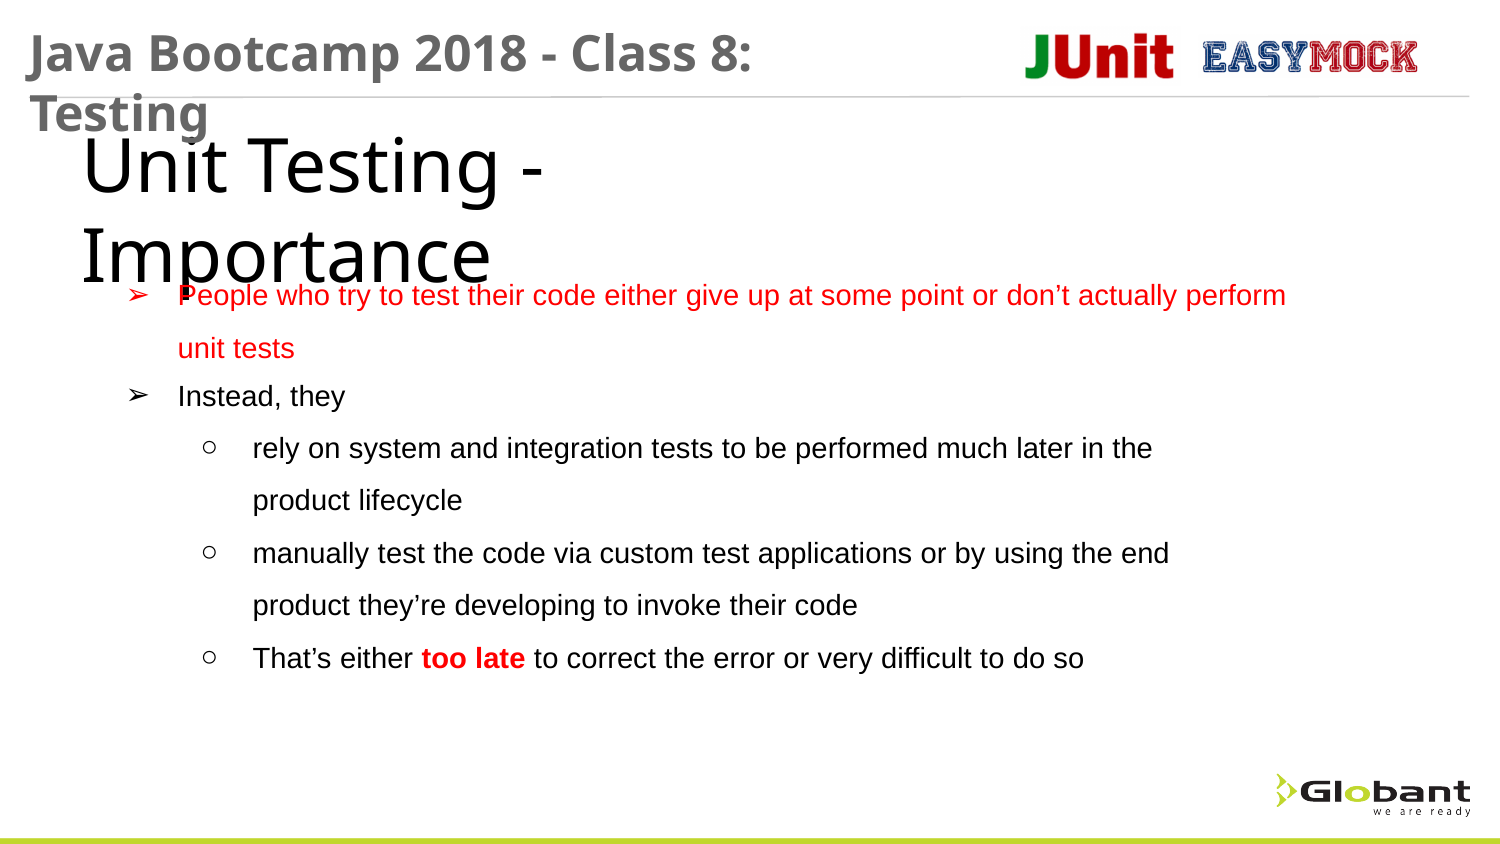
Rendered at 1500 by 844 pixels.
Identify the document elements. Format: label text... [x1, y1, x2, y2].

text_box Java Bootcamp 2018 - Class 8: Testing [14, 6, 938, 82]
text_box Instead, they rely on system and integration tests to be performed much later in the product lifecycle manually test the code via custom test applications or by using the end product they’re developing to invoke their code That’s either too late to correct the error or very difficult to do so [87, 344, 1270, 710]
text_box Unit Testing - Importance [66, 106, 856, 220]
picture [0, 0, 1500, 844]
text_box People who try to test their code either give up at some point or don’t actually perform unit tests [87, 244, 1325, 320]
